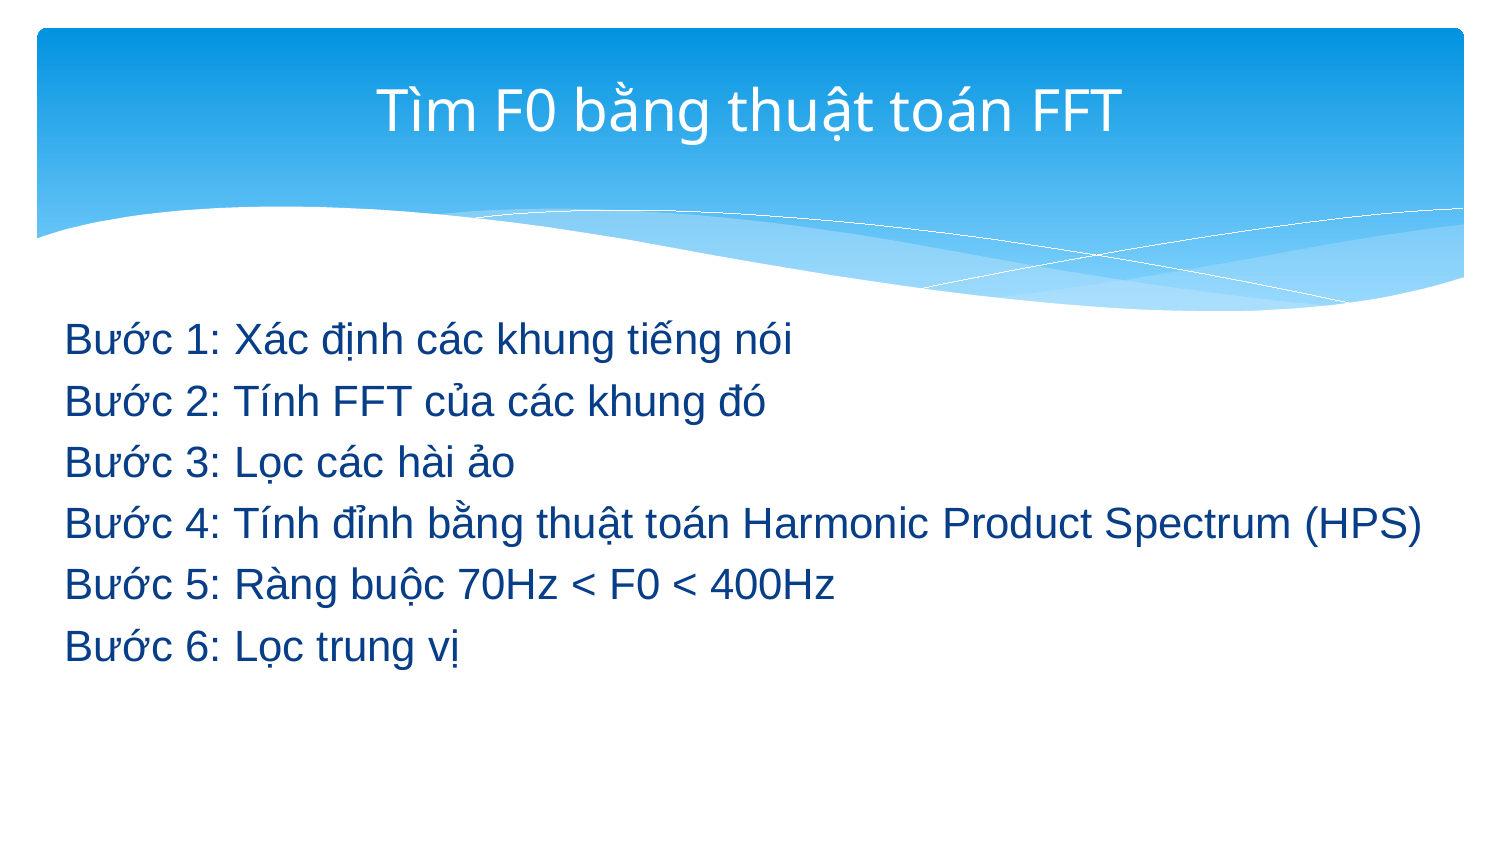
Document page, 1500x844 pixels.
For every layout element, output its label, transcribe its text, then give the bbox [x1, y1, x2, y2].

title Tìm F0 bằng thuật toán FFT [75, 31, 1425, 186]
text_box Bước 1: Xác định các khung tiếng nói Bước 2: Tính FFT của các khung đó Bước 3: Lọc các hài ảo Bước 4: Tính đỉnh bằng thuật toán Harmonic Product Spectrum (HPS) Bước 5: Ràng buộc 70Hz < F0 < 400Hz Bước 6: Lọc trung vị [0, 303, 1500, 729]
